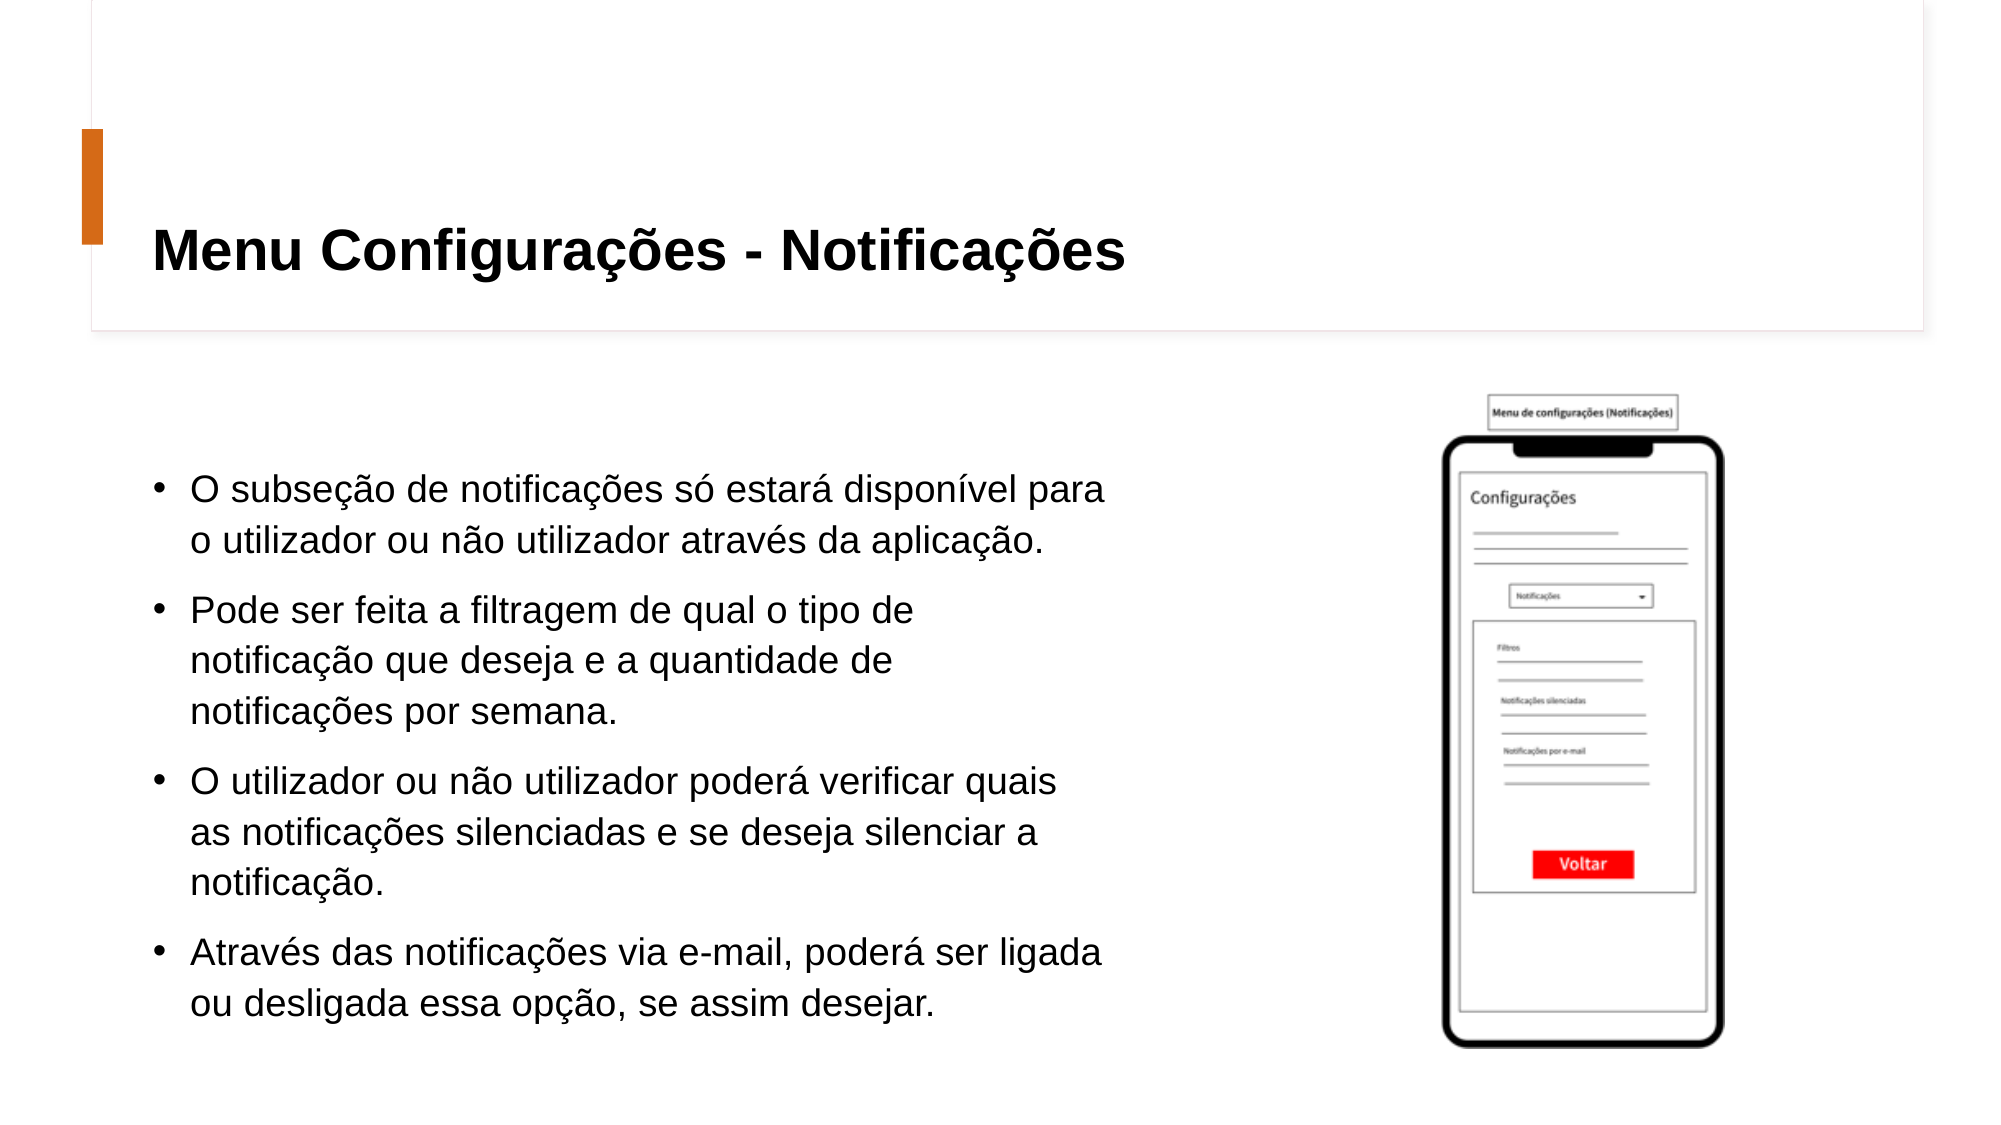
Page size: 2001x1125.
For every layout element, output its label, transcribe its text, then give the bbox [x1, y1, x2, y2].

list O subseção de notificações só estará disponível para o utilizador ou não utilizador através da aplicação. Pode ser feita a filtragem de qual o tipo de notificação que deseja e a quantidade de notificações por semana. O utilizador ou não utilizador poderá verificar quais as notificações silenciadas e se deseja silenciar a notificação. Através das notificações via e-mail, poderá ser ligada ou desligada essa opção, se assim desejar. [138, 386, 1124, 1056]
title Menu Configurações - Notificações [137, 160, 1180, 342]
picture [1440, 393, 1725, 1049]
